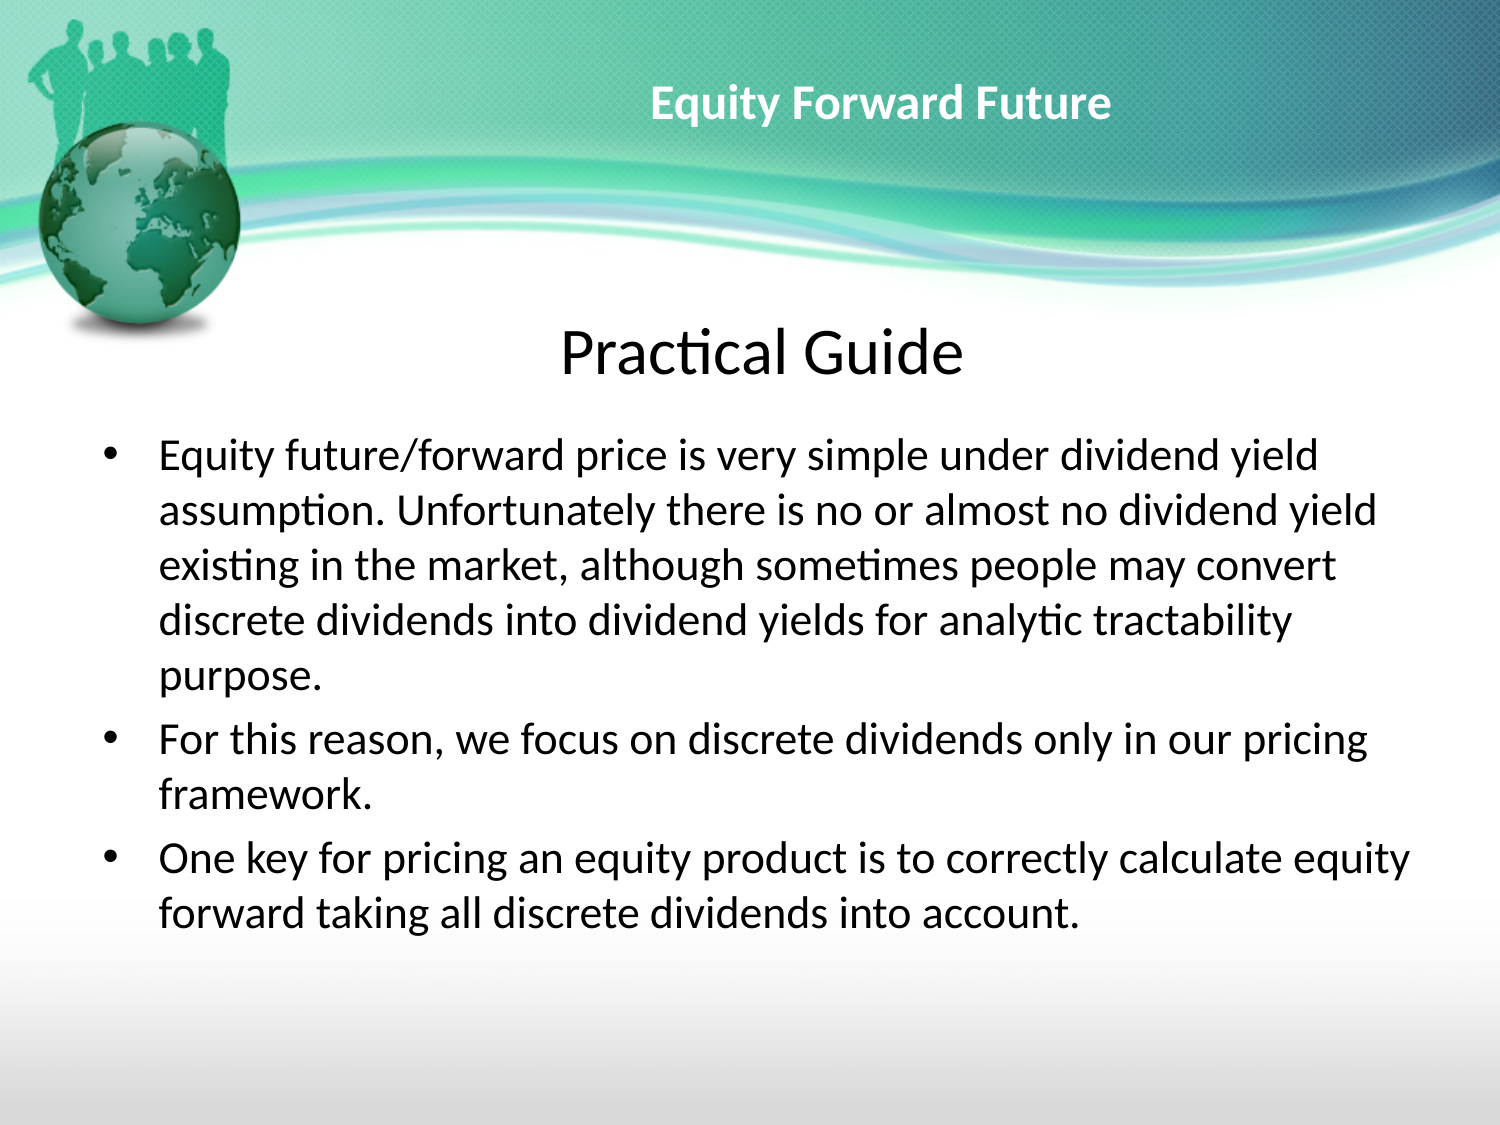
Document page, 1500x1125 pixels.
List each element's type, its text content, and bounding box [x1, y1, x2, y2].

picture [0, 0, 1500, 1125]
title Equity Forward Future [287, 5, 1475, 194]
list Practical Guide Equity future/forward price is very simple under dividend yield assumption. Unfortunately there is no or almost no dividend yield existing in the market, although sometimes people may convert discrete dividends into dividend yields for analytic tractability purpose. For this reason, we focus on discrete dividends only in our pricing framework. One key for pricing an equity product is to correctly calculate equity forward taking all discrete dividends into account. [87, 299, 1438, 1050]
